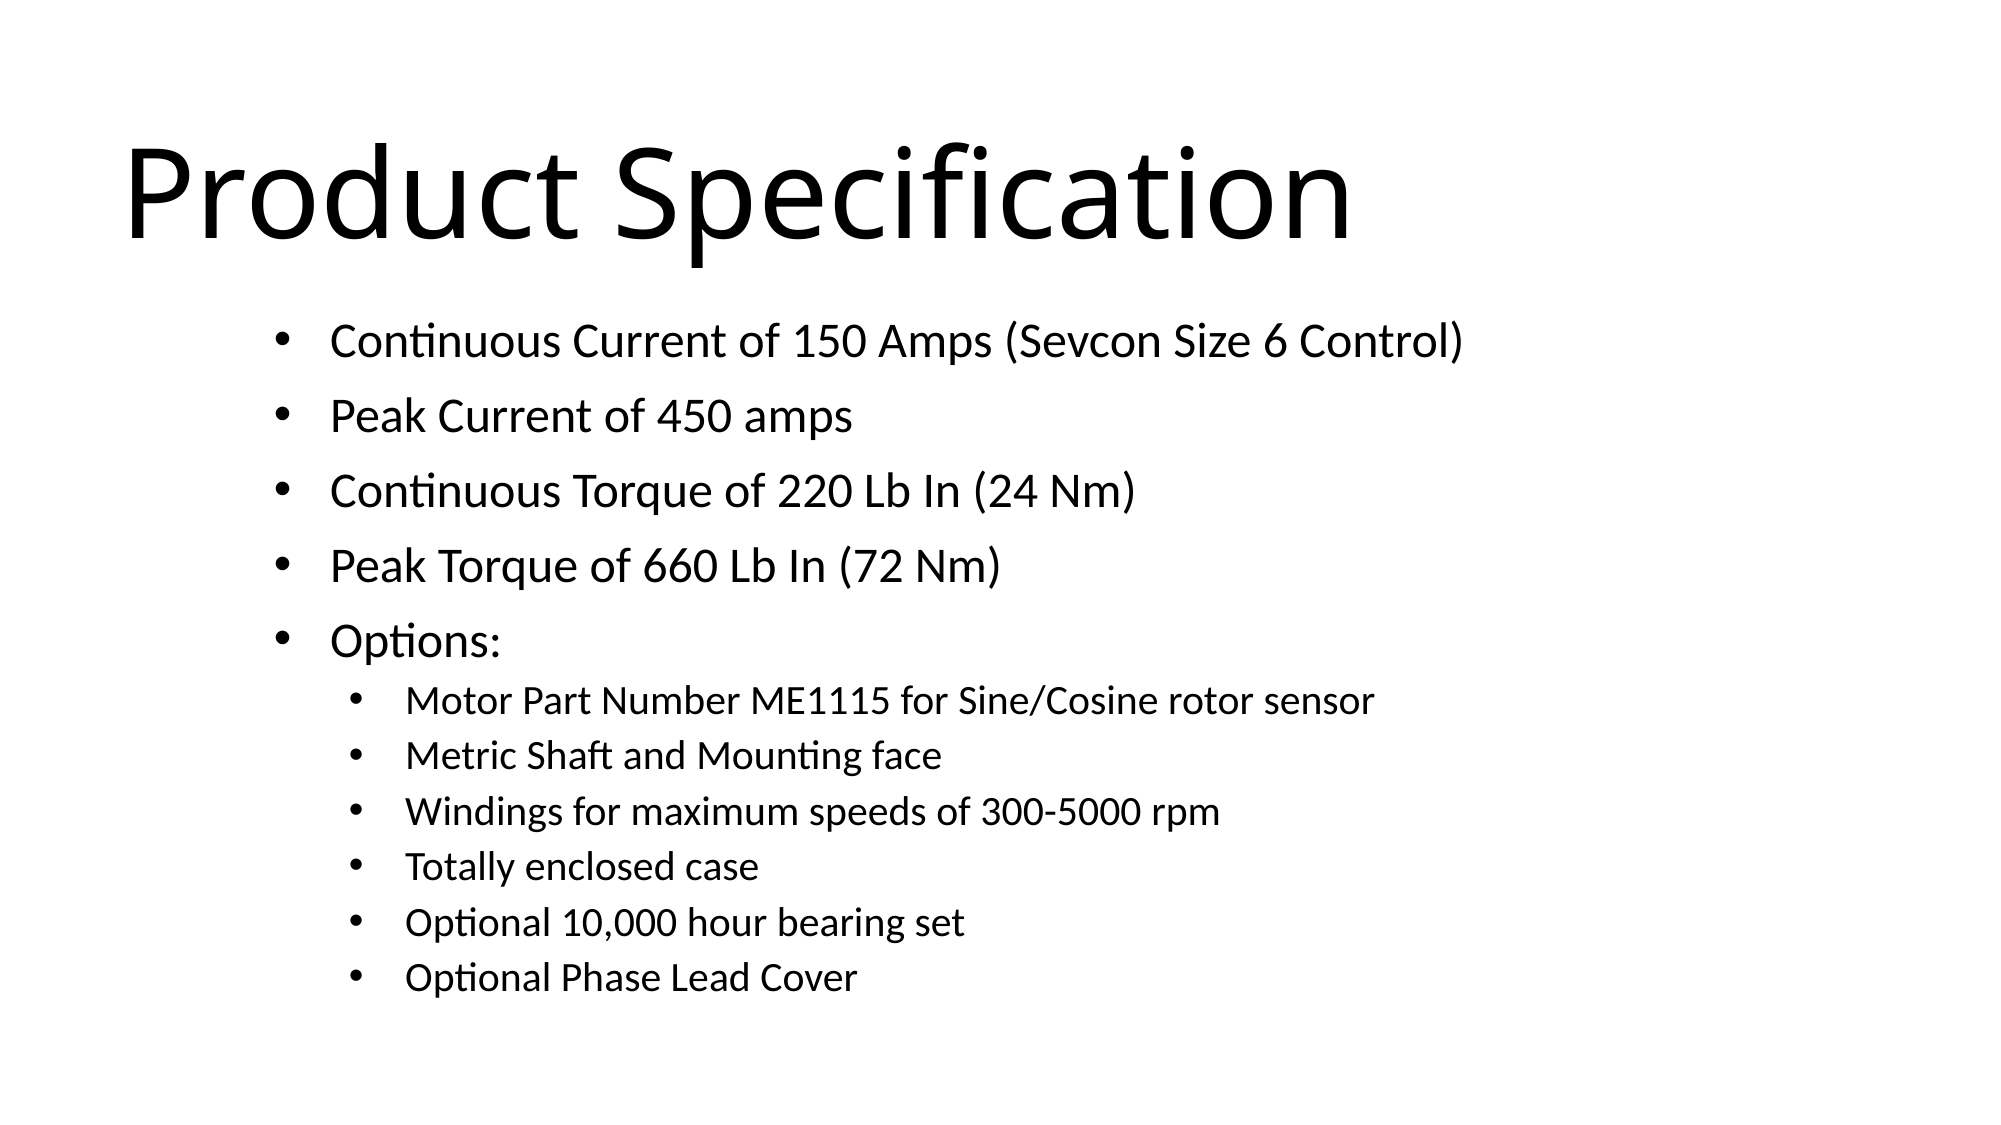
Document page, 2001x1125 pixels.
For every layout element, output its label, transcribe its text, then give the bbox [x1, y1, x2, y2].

title Product Specification [105, 106, 1606, 274]
subtitle Continuous Current of 150 Amps (Sevcon Size 6 Control) Peak Current of 450 amps Continuous Torque of 220 Lb In (24 Nm) Peak Torque of 660 Lb In (72 Nm) Options: Motor Part Number ME1115 for Sine/Cosine rotor sensor Metric Shaft and Mounting face Windings for maximum speeds of 300-5000 rpm Totally enclosed case Optional 10,000 hour bearing set Optional Phase Lead Cover [258, 307, 1759, 1073]
